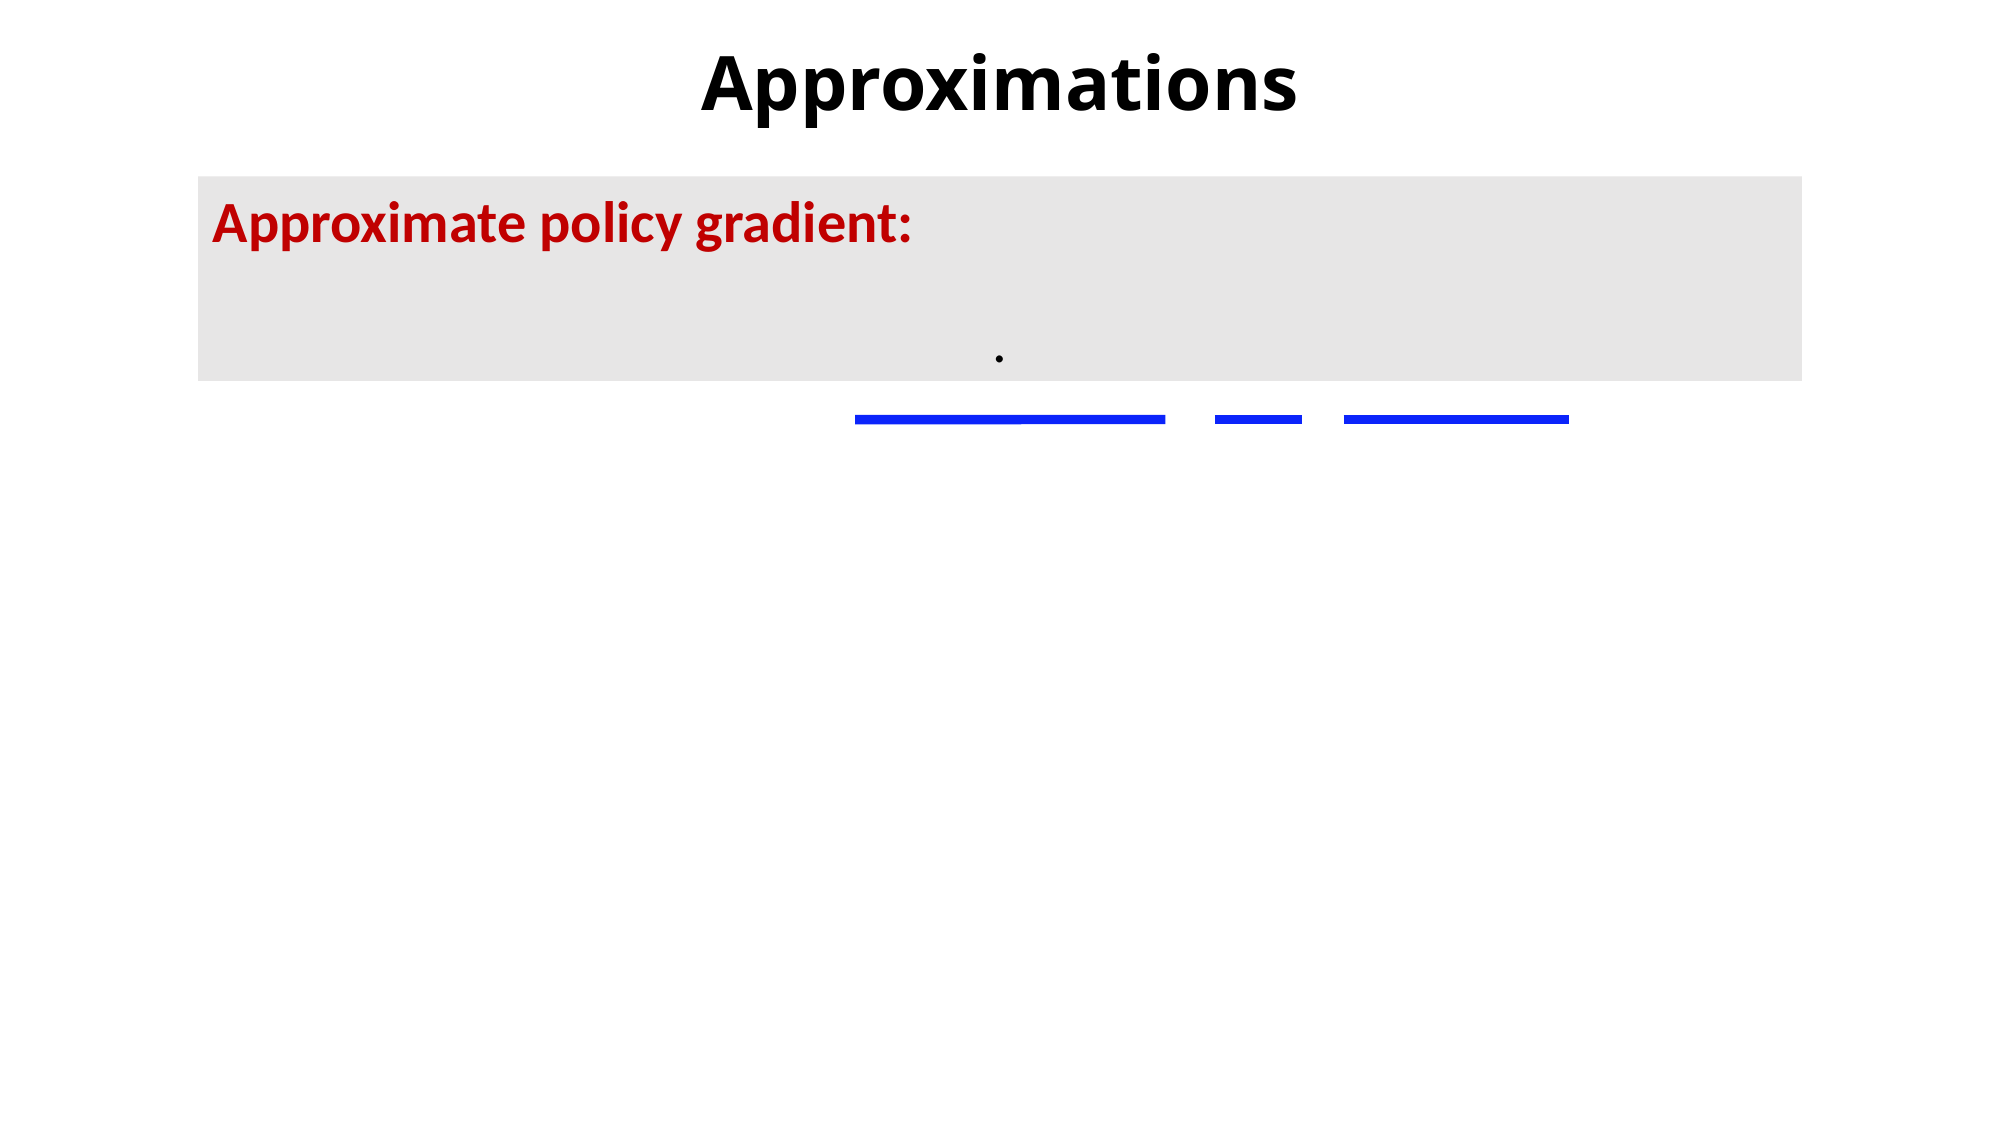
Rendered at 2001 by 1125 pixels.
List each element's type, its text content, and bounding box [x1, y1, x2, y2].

title Approximations [0, 1, 2000, 172]
